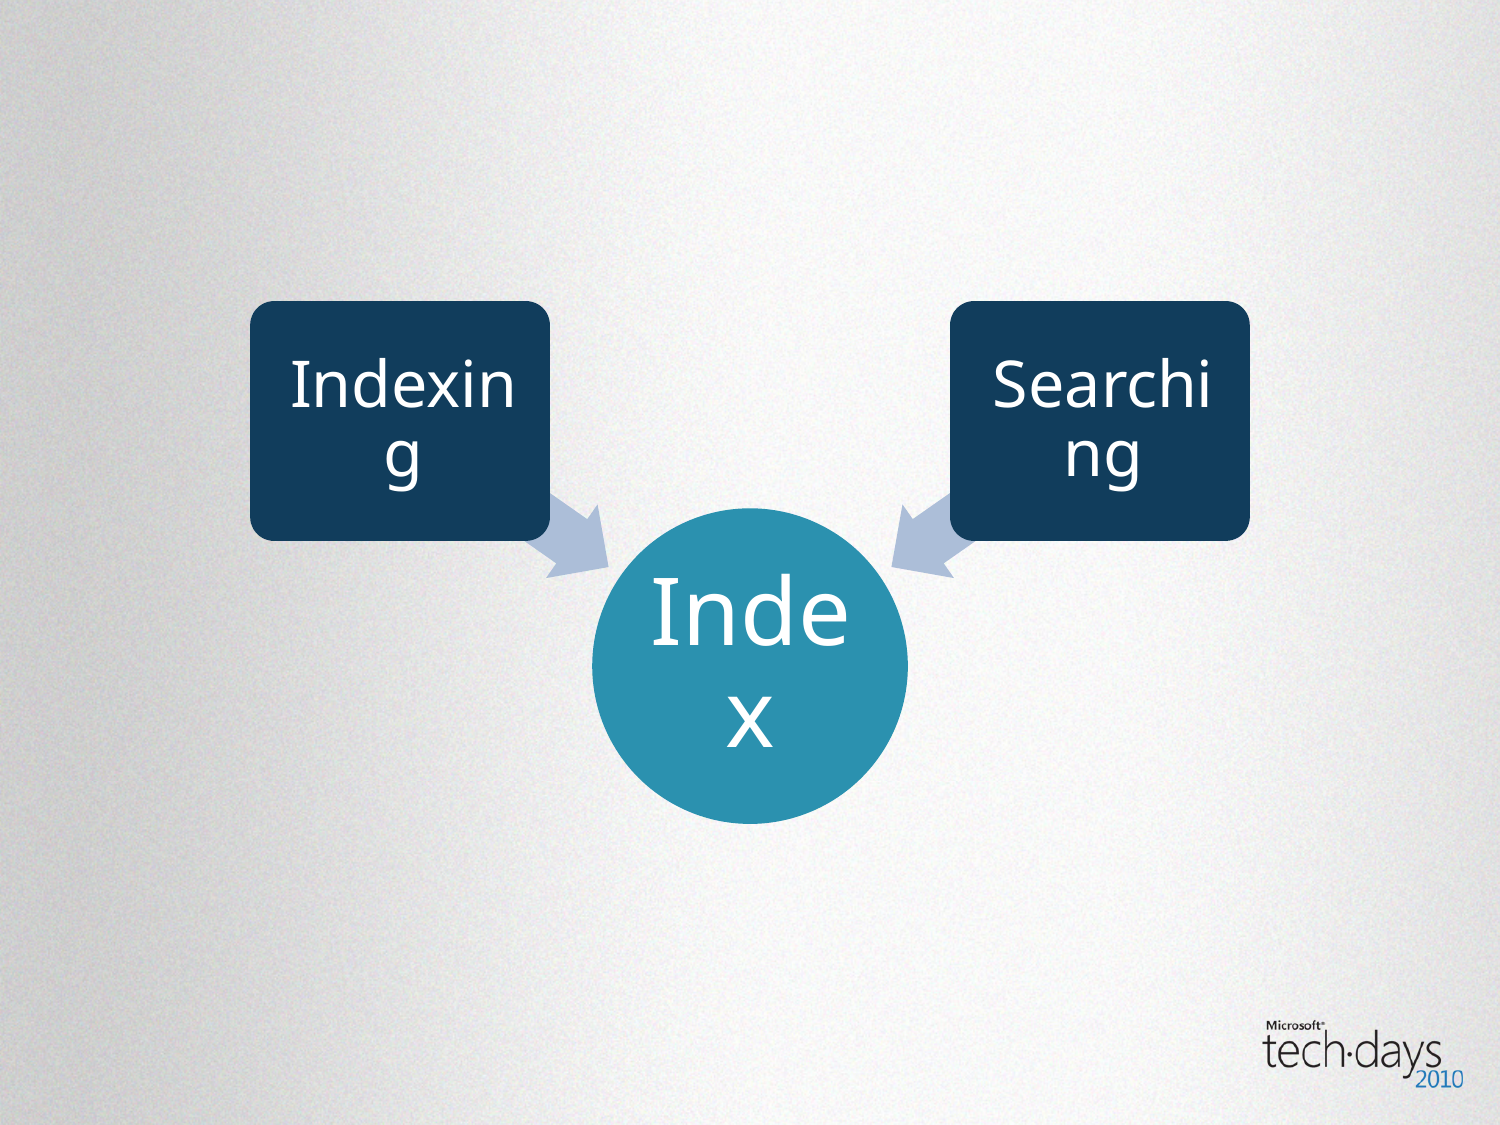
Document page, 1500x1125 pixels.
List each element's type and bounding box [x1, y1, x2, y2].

picture [0, 0, 1500, 1125]
text_box [249, 201, 1251, 924]
